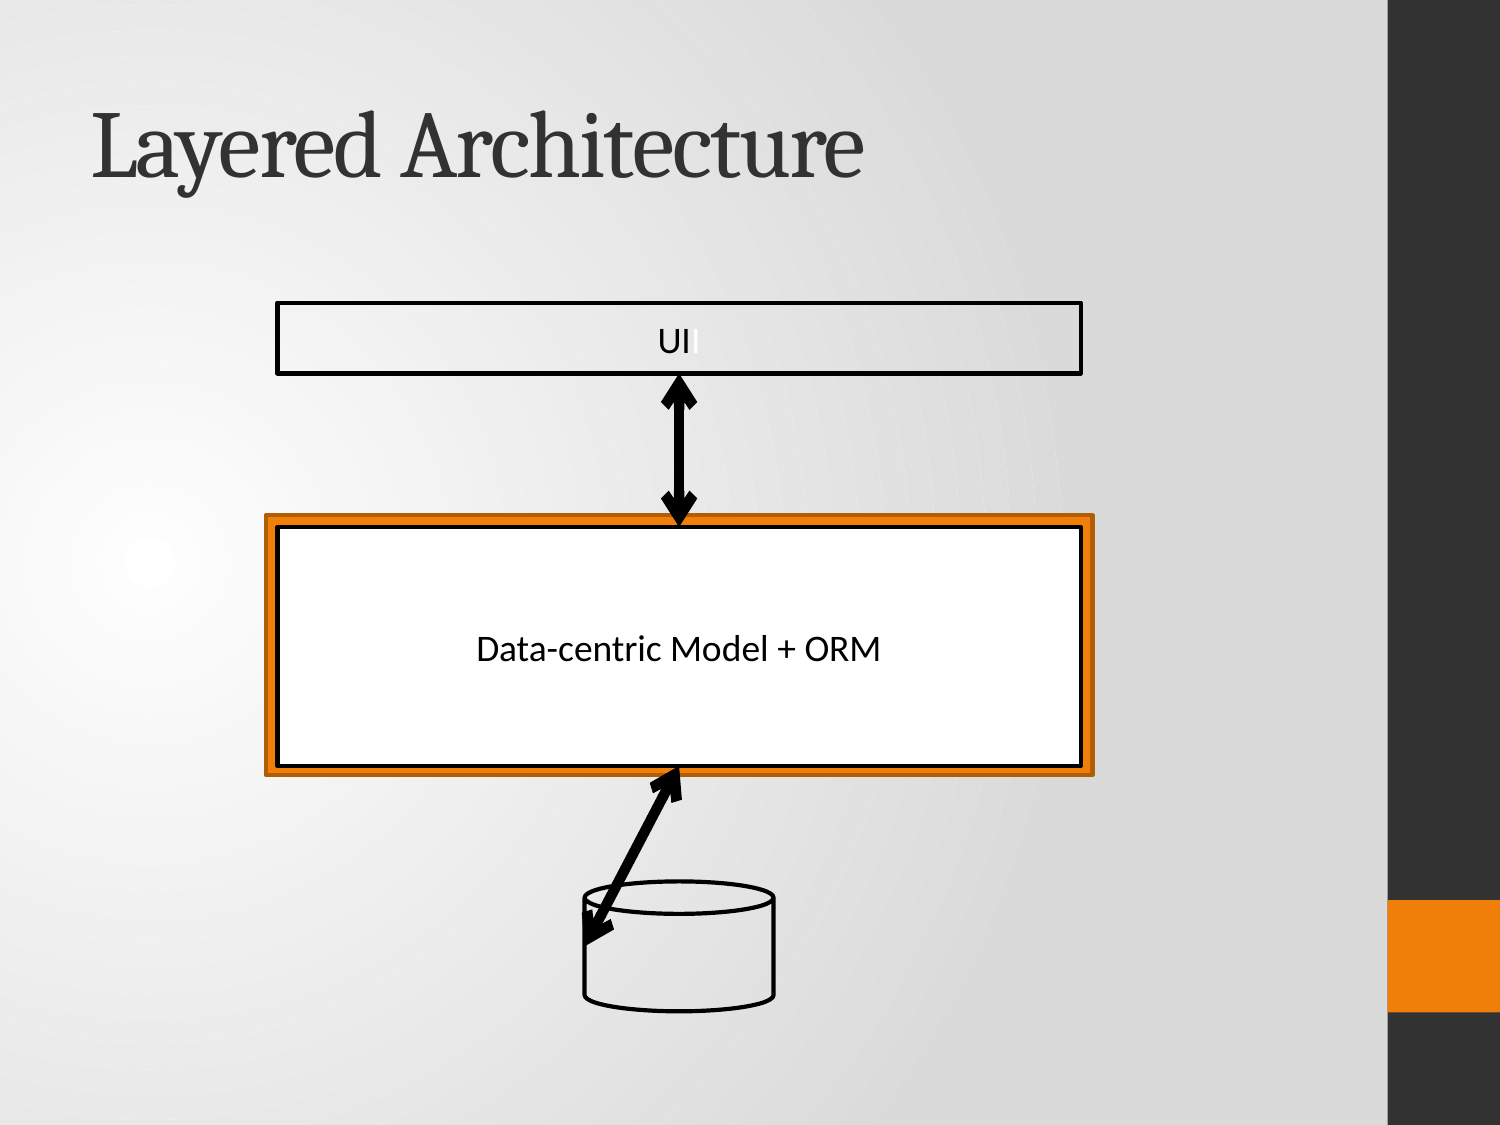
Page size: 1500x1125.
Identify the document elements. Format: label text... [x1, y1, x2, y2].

title Layered Architecture [75, 45, 1325, 233]
text_box Data-centric Model + ORM [275, 525, 1083, 768]
text_box [690, 513, 1095, 777]
text_box UII [275, 301, 1083, 376]
text_box [582, 879, 776, 1014]
text_box [264, 513, 676, 777]
